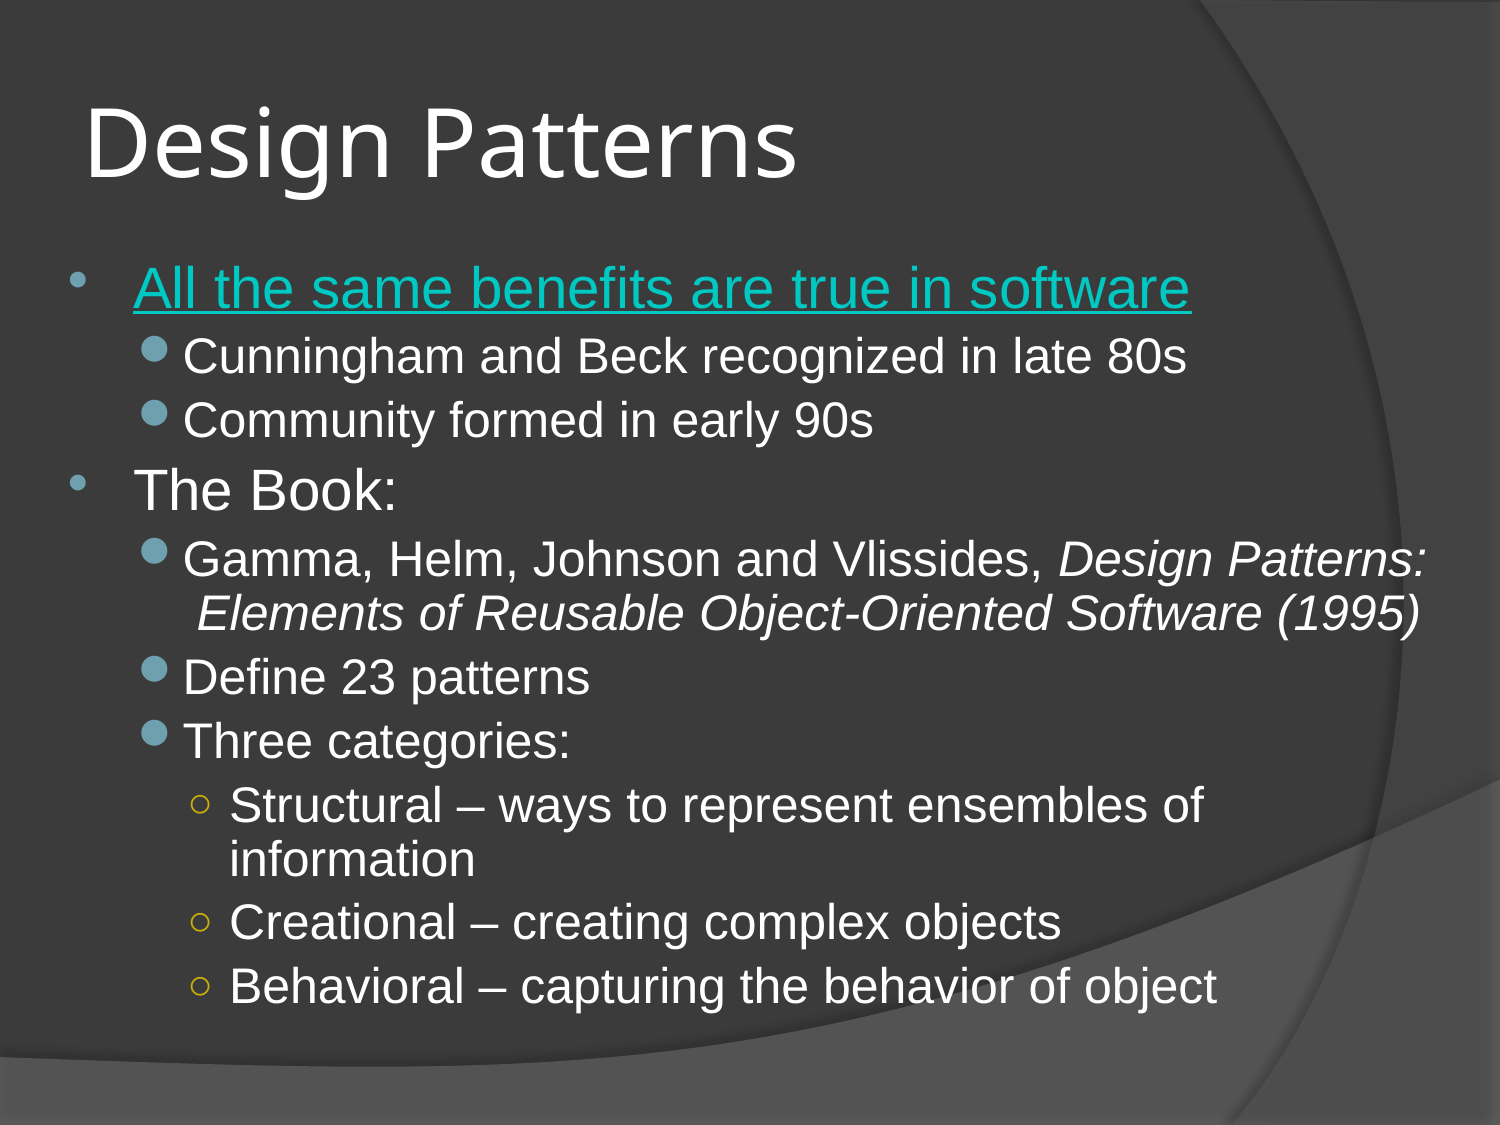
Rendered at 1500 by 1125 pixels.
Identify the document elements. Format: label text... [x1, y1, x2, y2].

title Design Patterns [75, 45, 1300, 233]
list All the same benefits are true in software Cunningham and Beck recognized in late 80s Community formed in early 90s The Book: Gamma, Helm, Johnson and Vlissides, Design Patterns: Elements of Reusable Object-Oriented Software (1995) Define 23 patterns Three categories: Structural – ways to represent ensembles of information Creational – creating complex objects Behavioral – capturing the behavior of object [49, 250, 1445, 1063]
